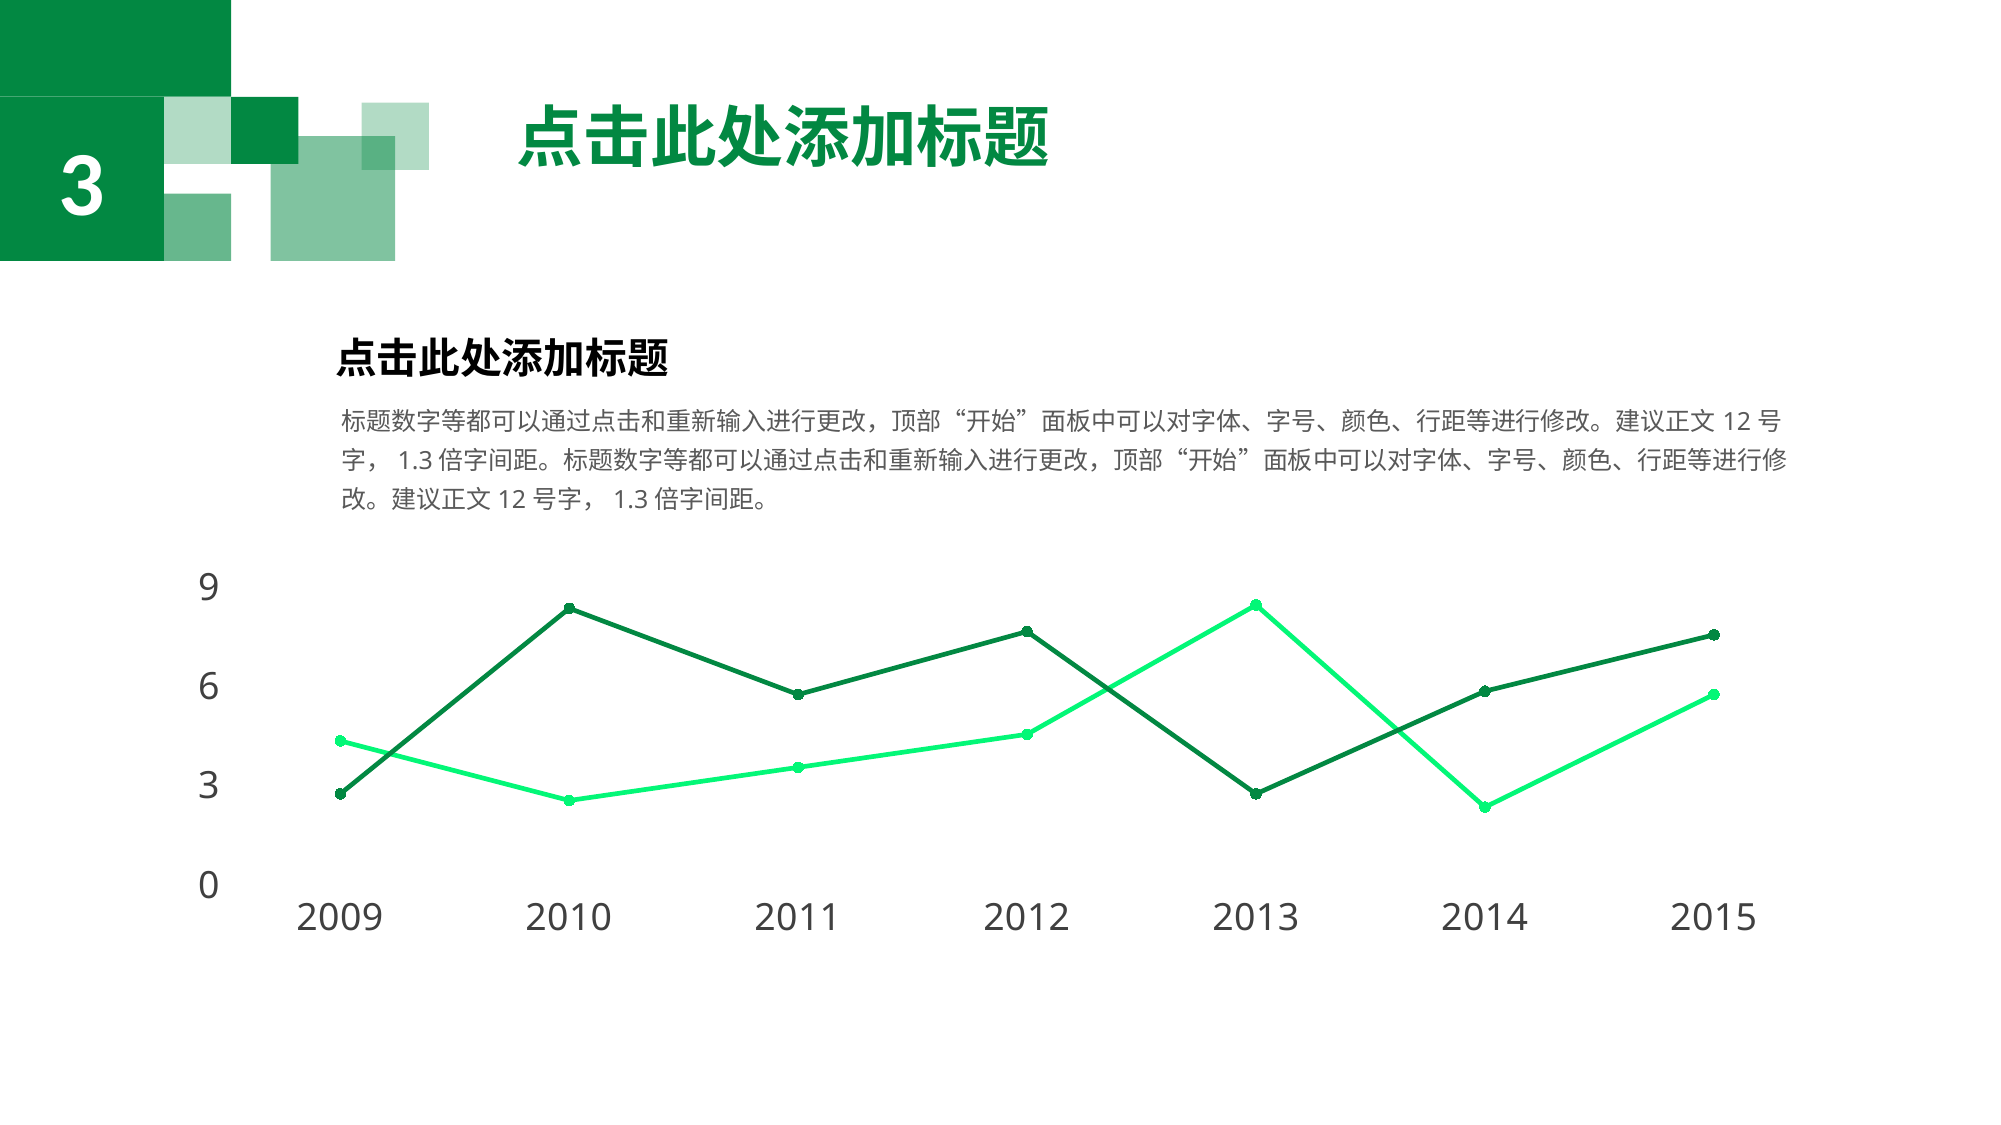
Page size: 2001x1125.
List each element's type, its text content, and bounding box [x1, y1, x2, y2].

chart [163, 551, 1863, 949]
text_box 3 [0, 96, 165, 262]
list 点击此处添加标题 [501, 96, 1071, 187]
text_box 点击此处添加标题 [318, 324, 686, 390]
text_box 标题数字等都可以通过点击和重新输入进行更改，顶部“开始”面板中可以对字体、字号、颜色、行距等进行修改。建议正文12号字，1.3倍字间距。标题数字等都可以通过点击和重新输入进行更改，顶部“开始”面板中可以对字体、字号、颜色、行距等进行修改。建议正文12号字，1.3倍字间距。 [326, 388, 1819, 521]
